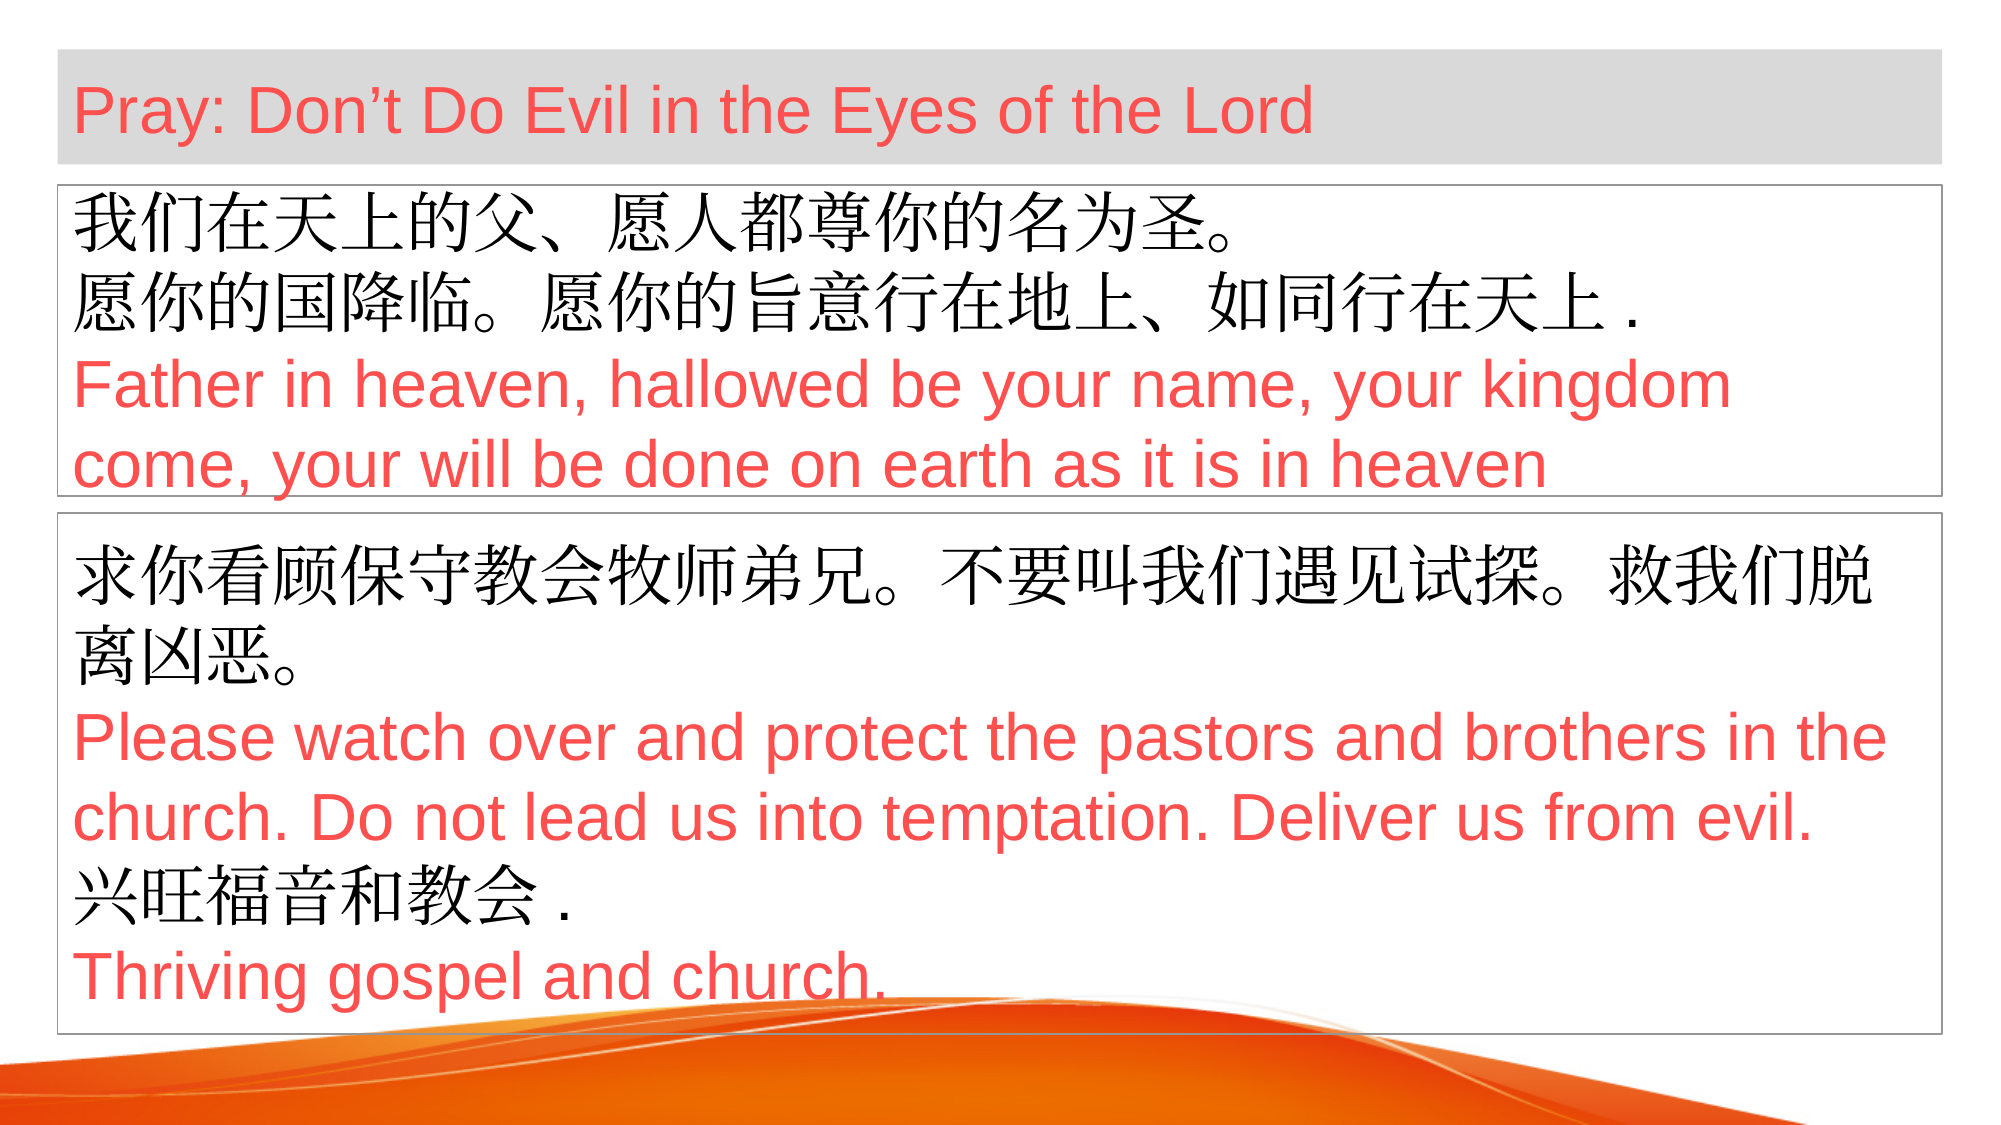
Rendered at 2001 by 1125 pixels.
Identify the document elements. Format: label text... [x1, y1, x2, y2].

picture [0, 0, 2000, 1125]
text_box 我们在天上的父、愿人都尊你的名为圣。 愿你的国降临。愿你的旨意行在地上、如同行在天上. Father in heaven, hallowed be your name, your kingdom come, your will be done on earth as it is in heaven [57, 185, 1943, 497]
title Pray: Don’t Do Evil in the Eyes of the Lord [57, 49, 1943, 165]
text_box 求你看顾保守教会牧师弟兄。不要叫我们遇见试探。救我们脱离凶恶。 Please watch over and protect the pastors and brothers in the church. Do not lead us into temptation. Deliver us from evil. 兴旺福音和教会. Thriving gospel and church. [57, 512, 1943, 1034]
